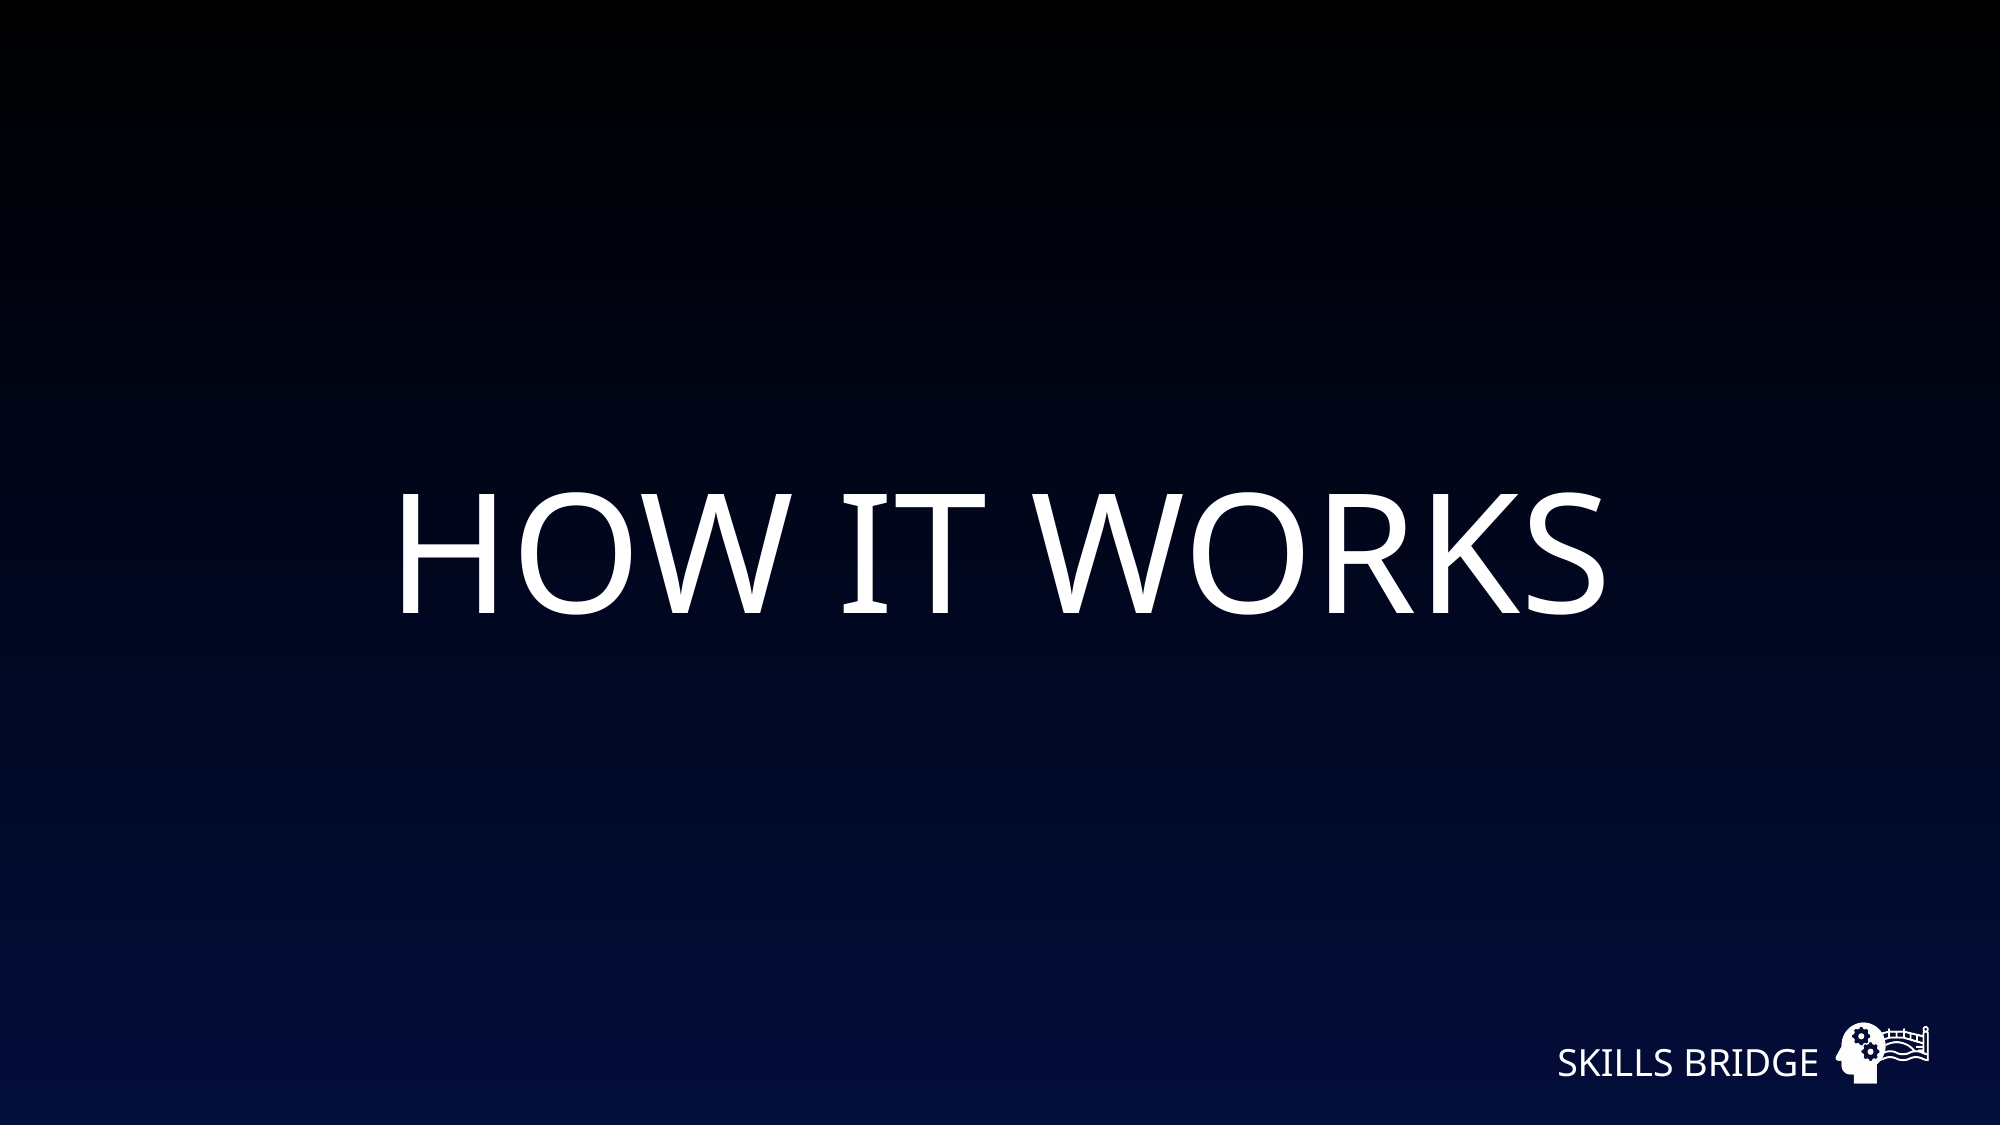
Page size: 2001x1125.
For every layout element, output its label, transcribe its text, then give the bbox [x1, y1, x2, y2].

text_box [1824, 1018, 1931, 1091]
text_box SKILLS BRIDGE [1542, 1031, 1824, 1091]
text_box HOW IT WORKS [284, 439, 1716, 654]
